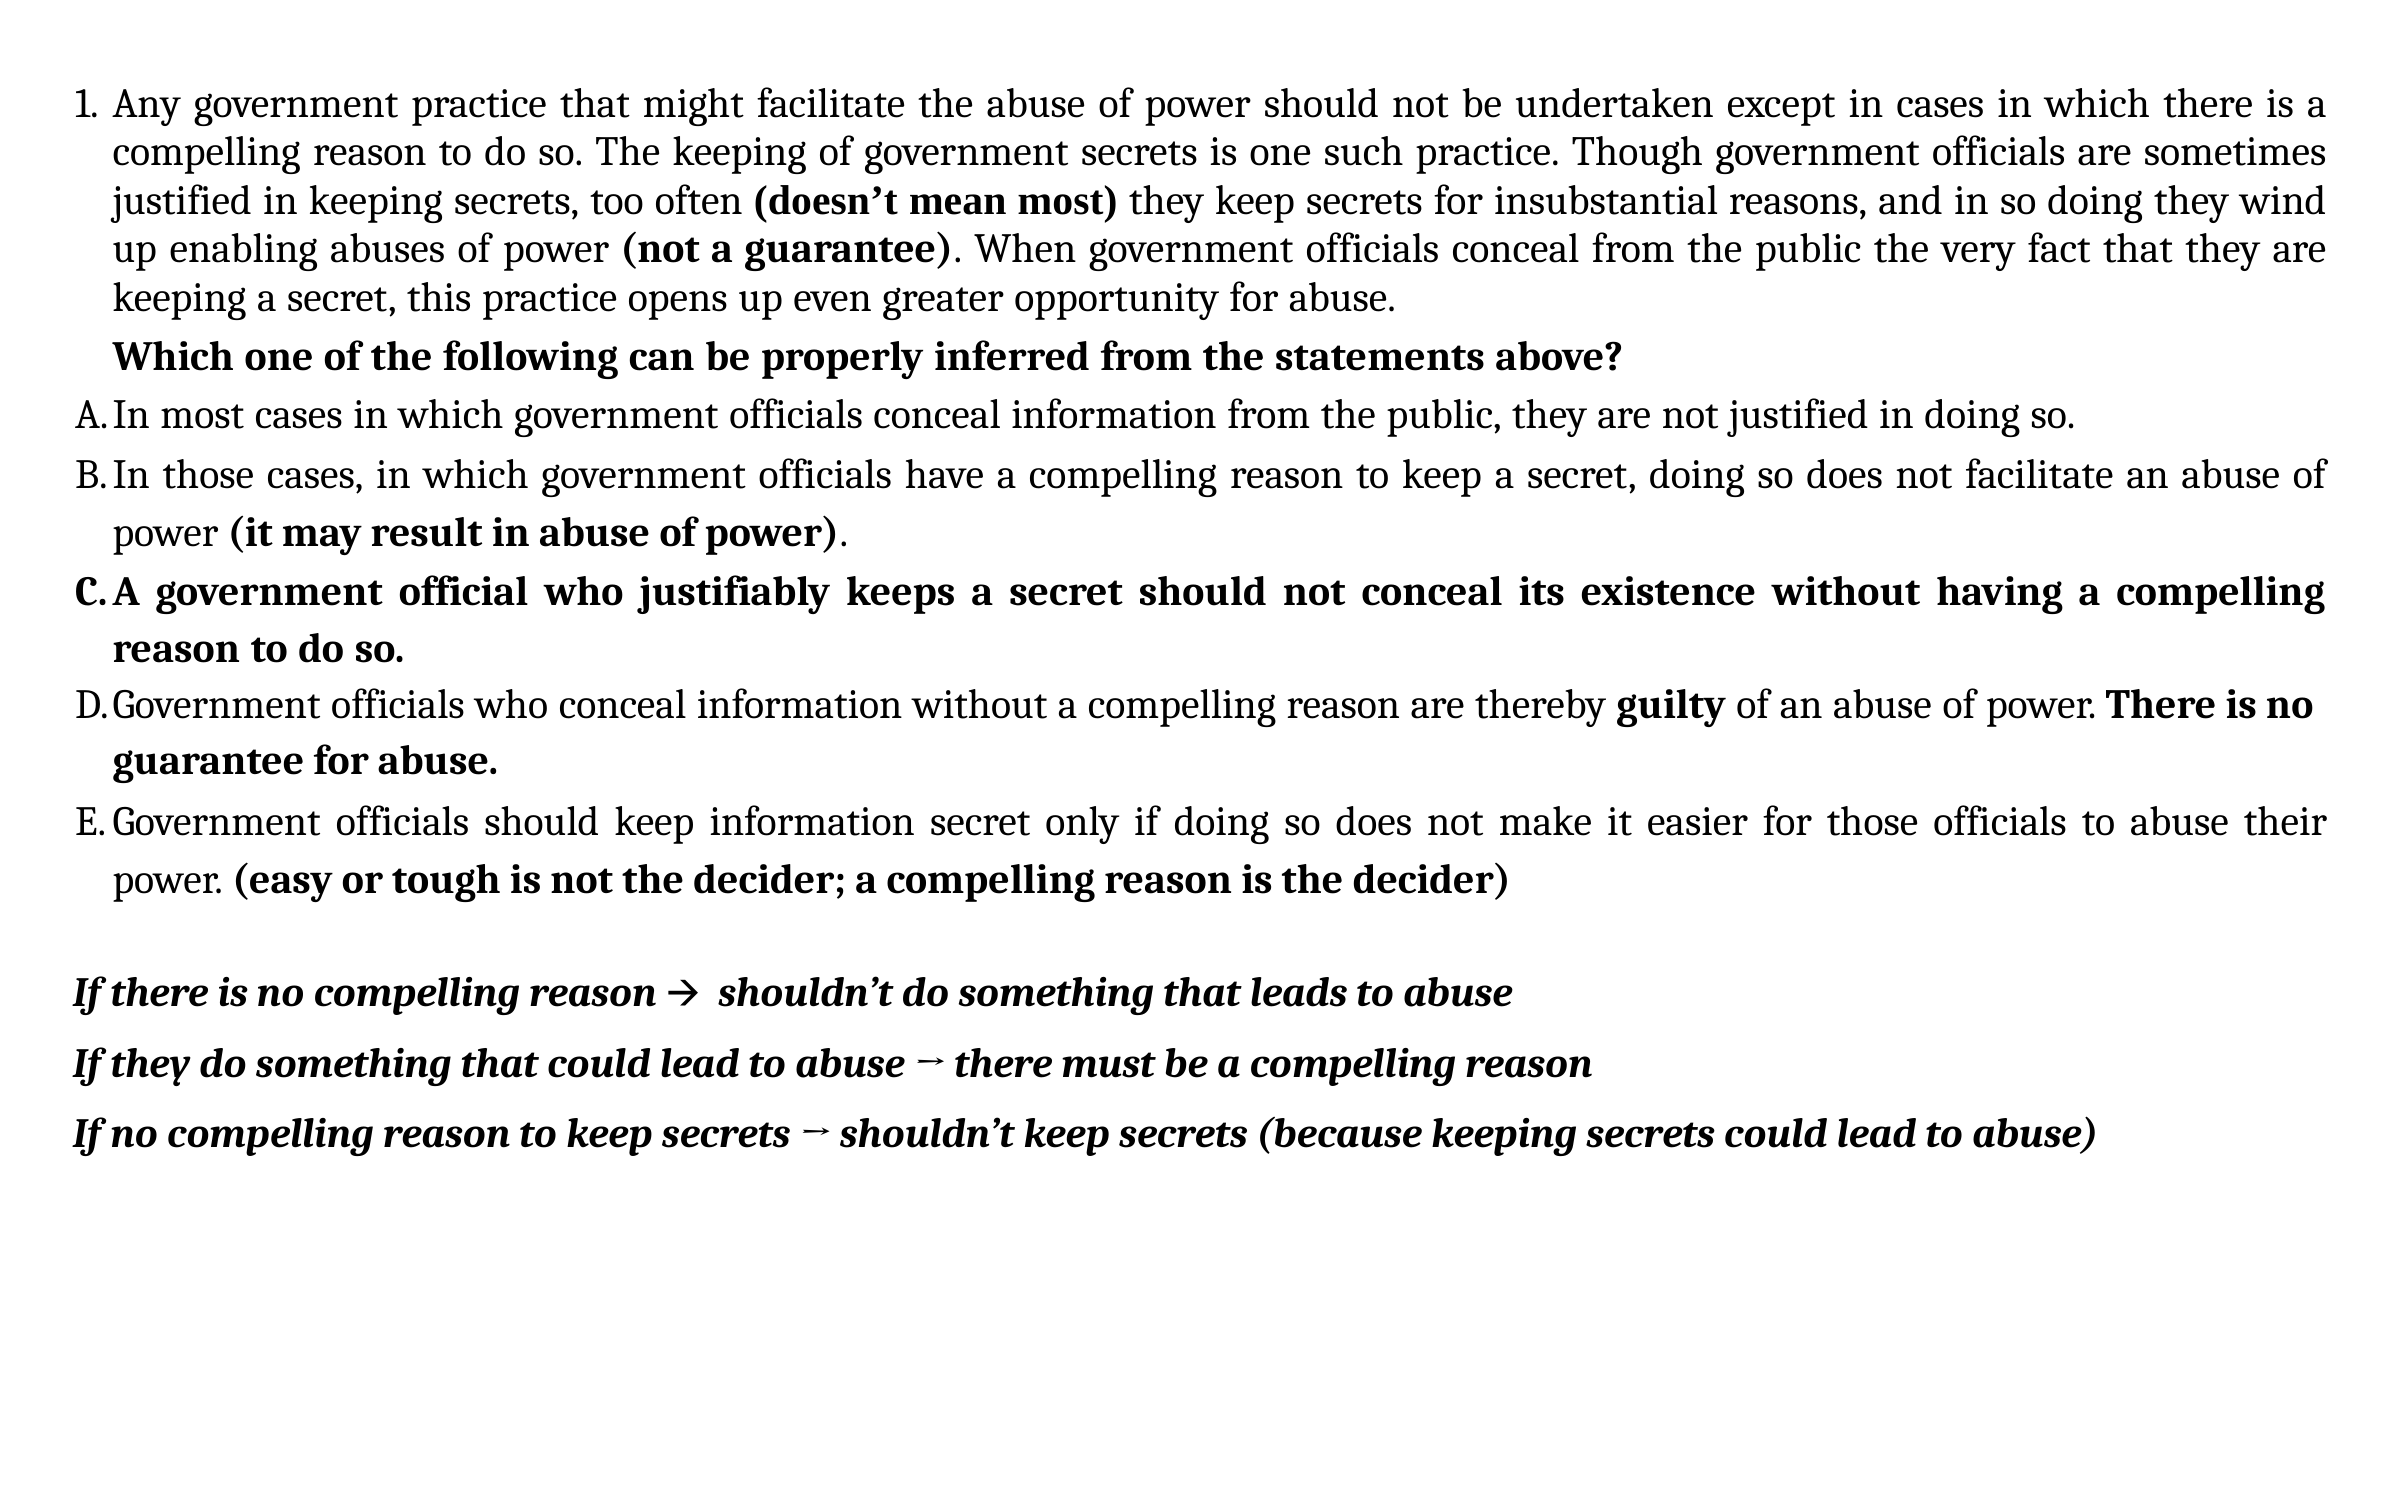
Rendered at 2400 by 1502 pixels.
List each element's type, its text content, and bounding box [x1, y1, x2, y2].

text_box Any government practice that might facilitate the abuse of power should not be undertaken except in cases in which there is a compelling reason to do so. The keeping of government secrets is one such practice. Though government officials are sometimes justified in keeping secrets, too often (doesn’t mean most) they keep secrets for insubstantial reasons, and in so doing they wind up enabling abuses of power (not a guarantee). When government officials conceal from the public the very fact that they are keeping a secret, this practice opens up even greater opportunity for abuse. Which one of the following can be properly inferred from the statements above? In most cases in which government officials conceal information from the public, they are not justified in doing so. In those cases, in which government officials have a compelling reason to keep a secret, doing so does not facilitate an abuse of power (it may result in abuse of power). A government official who justifiably keeps a secret should not conceal its existence without having a compelling reason to do so. Government officials who conceal information without a compelling reason are thereby guilty of an abuse of power. There is no guarantee for abuse. Government officials should keep information secret only if doing so does not make it easier for those officials to abuse their power. (easy or tough is not the decider; a compelling reason is the decider) If there is no compelling reason 🡪 shouldn’t do something that leads to abuse If they do something that could lead to abuse → there must be a compelling reason If no compelling reason to keep secrets → shouldn’t keep secrets (because keeping secrets could lead to abuse) [72, 78, 2328, 1156]
